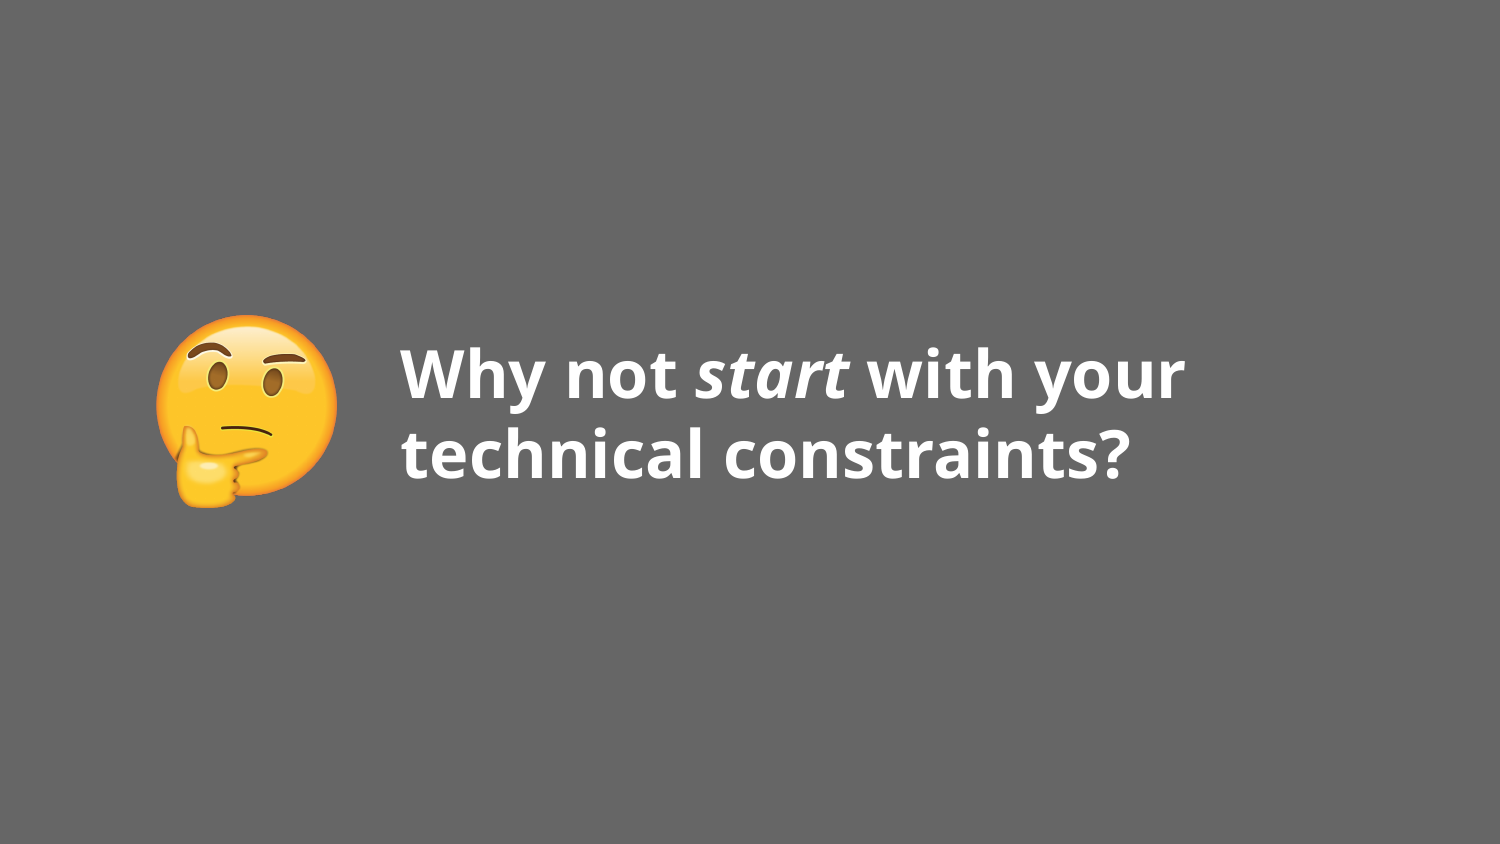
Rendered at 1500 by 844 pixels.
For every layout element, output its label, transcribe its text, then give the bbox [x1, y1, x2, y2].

title Why not start with your technical constraints? [385, 105, 1329, 718]
picture [150, 315, 343, 508]
